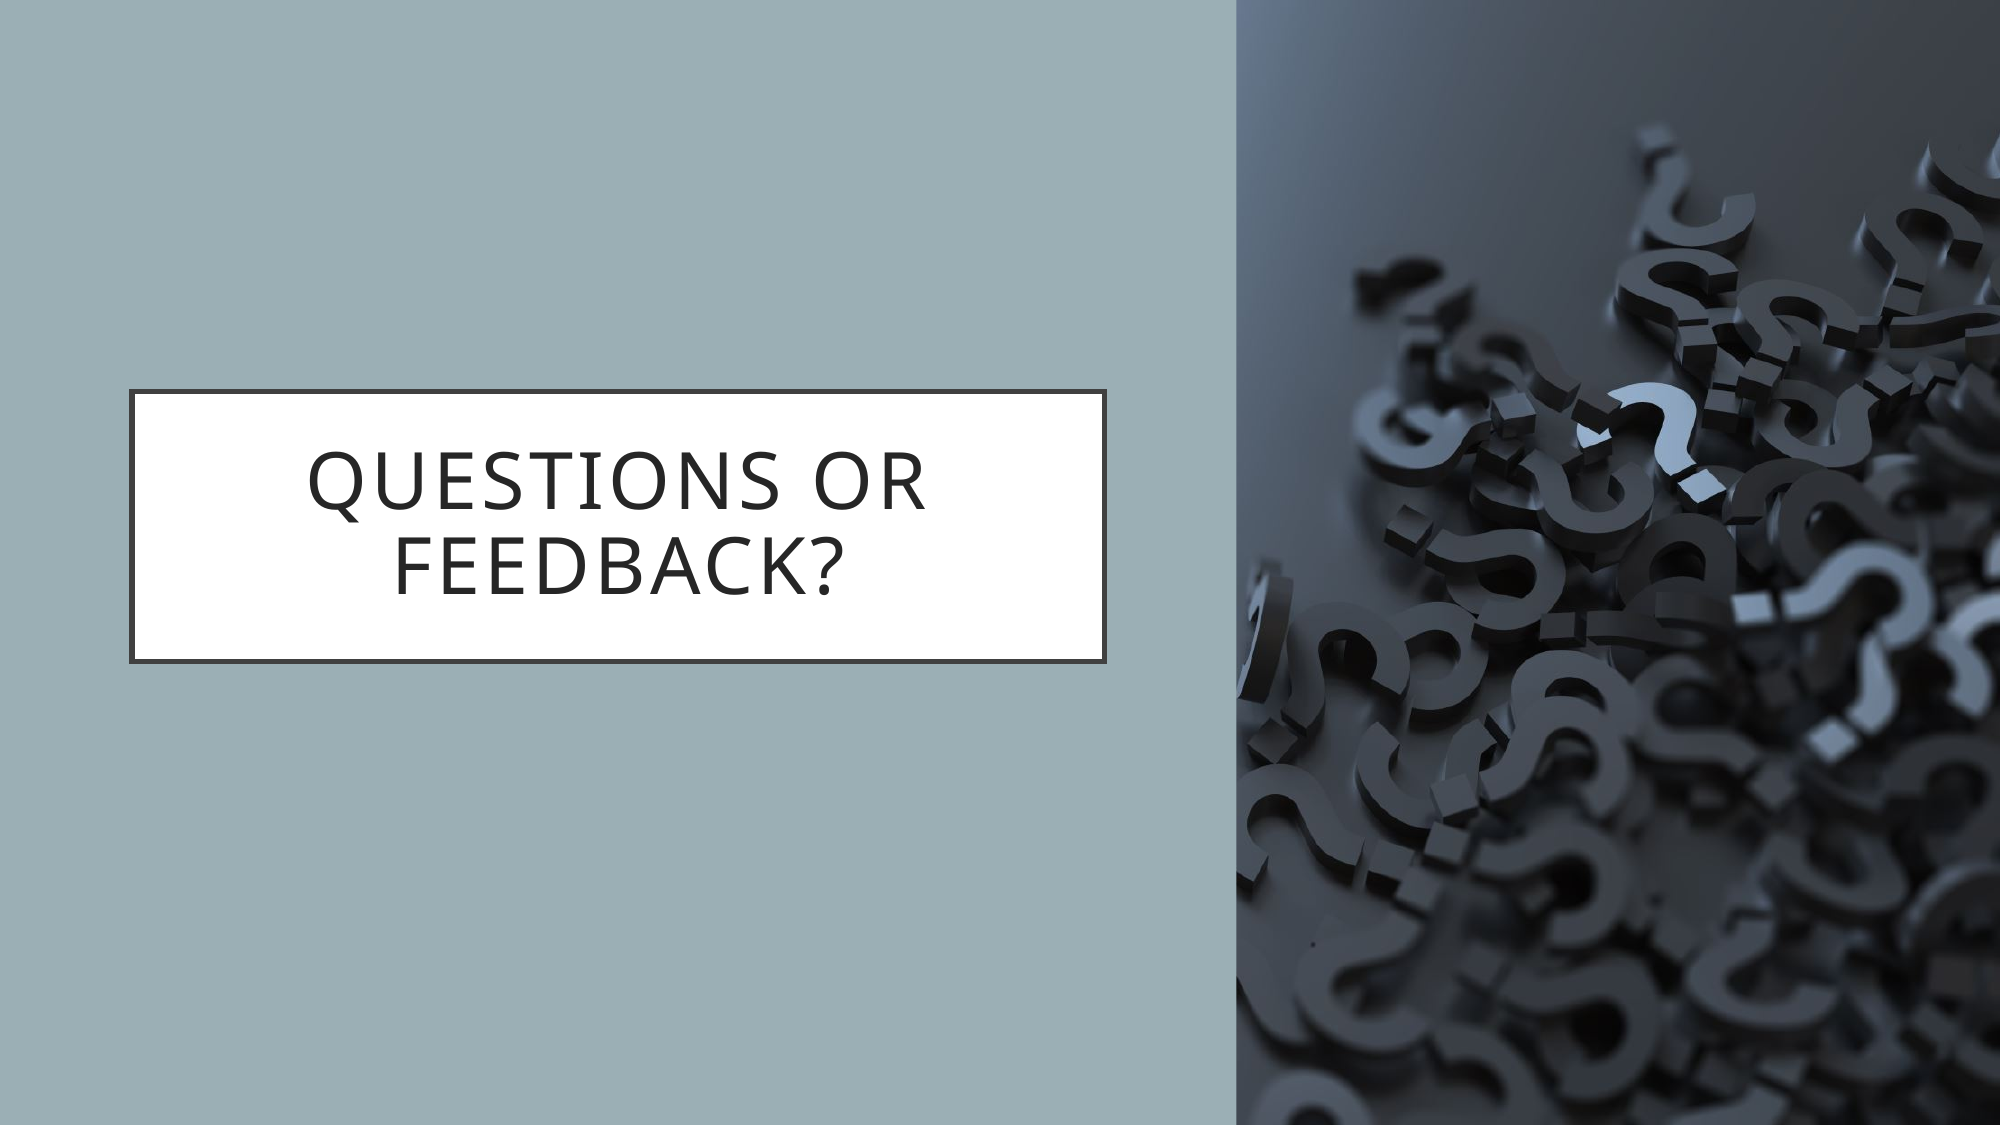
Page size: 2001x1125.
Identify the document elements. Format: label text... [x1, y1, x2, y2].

picture [1236, 0, 2000, 1125]
title Questions or feedback? [129, 389, 1107, 664]
